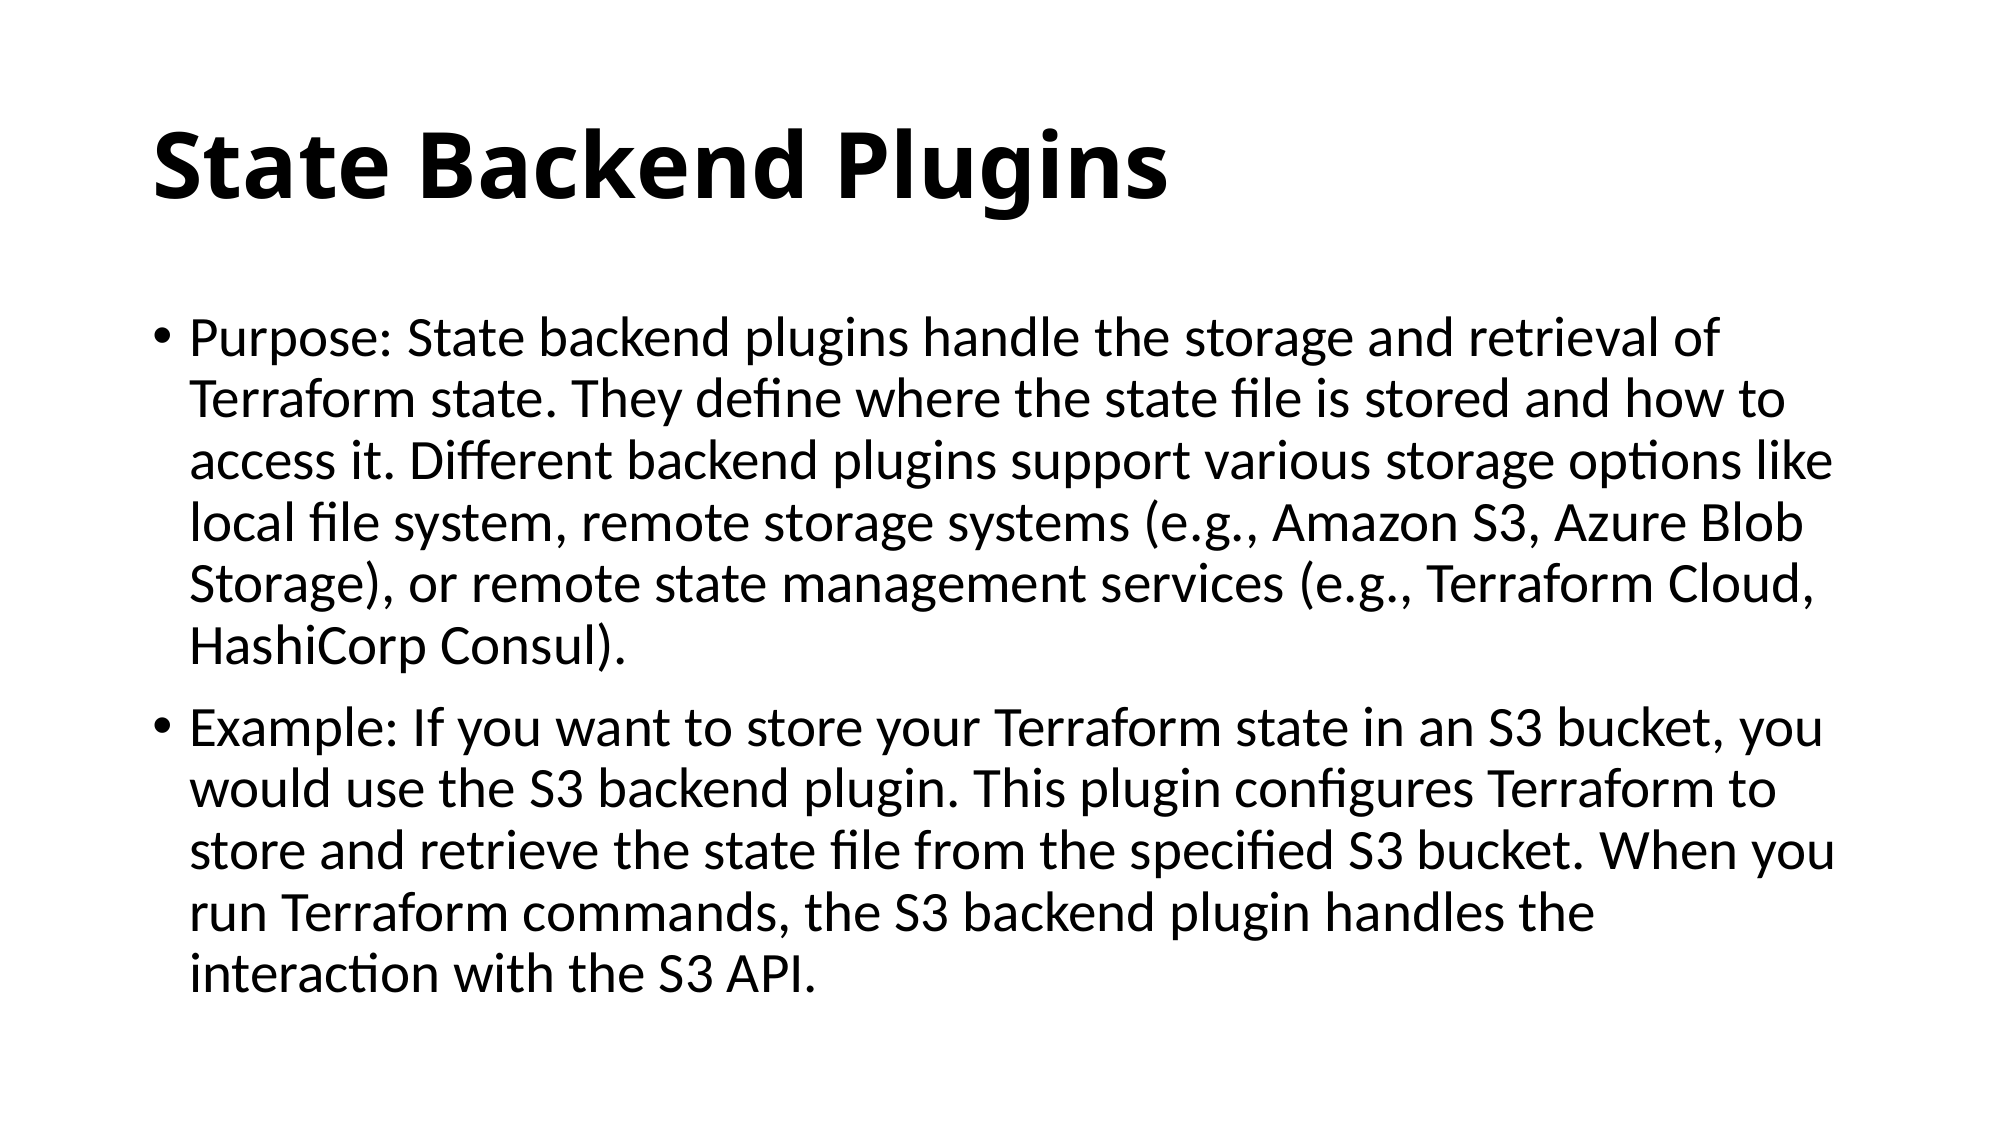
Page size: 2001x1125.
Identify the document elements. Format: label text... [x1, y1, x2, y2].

list Purpose: State backend plugins handle the storage and retrieval of Terraform state. They define where the state file is stored and how to access it. Different backend plugins support various storage options like local file system, remote storage systems (e.g., Amazon S3, Azure Blob Storage), or remote state management services (e.g., Terraform Cloud, HashiCorp Consul). Example: If you want to store your Terraform state in an S3 bucket, you would use the S3 backend plugin. This plugin configures Terraform to store and retrieve the state file from the specified S3 bucket. When you run Terraform commands, the S3 backend plugin handles the interaction with the S3 API. [137, 299, 1863, 1014]
title State Backend Plugins [137, 59, 1863, 278]
